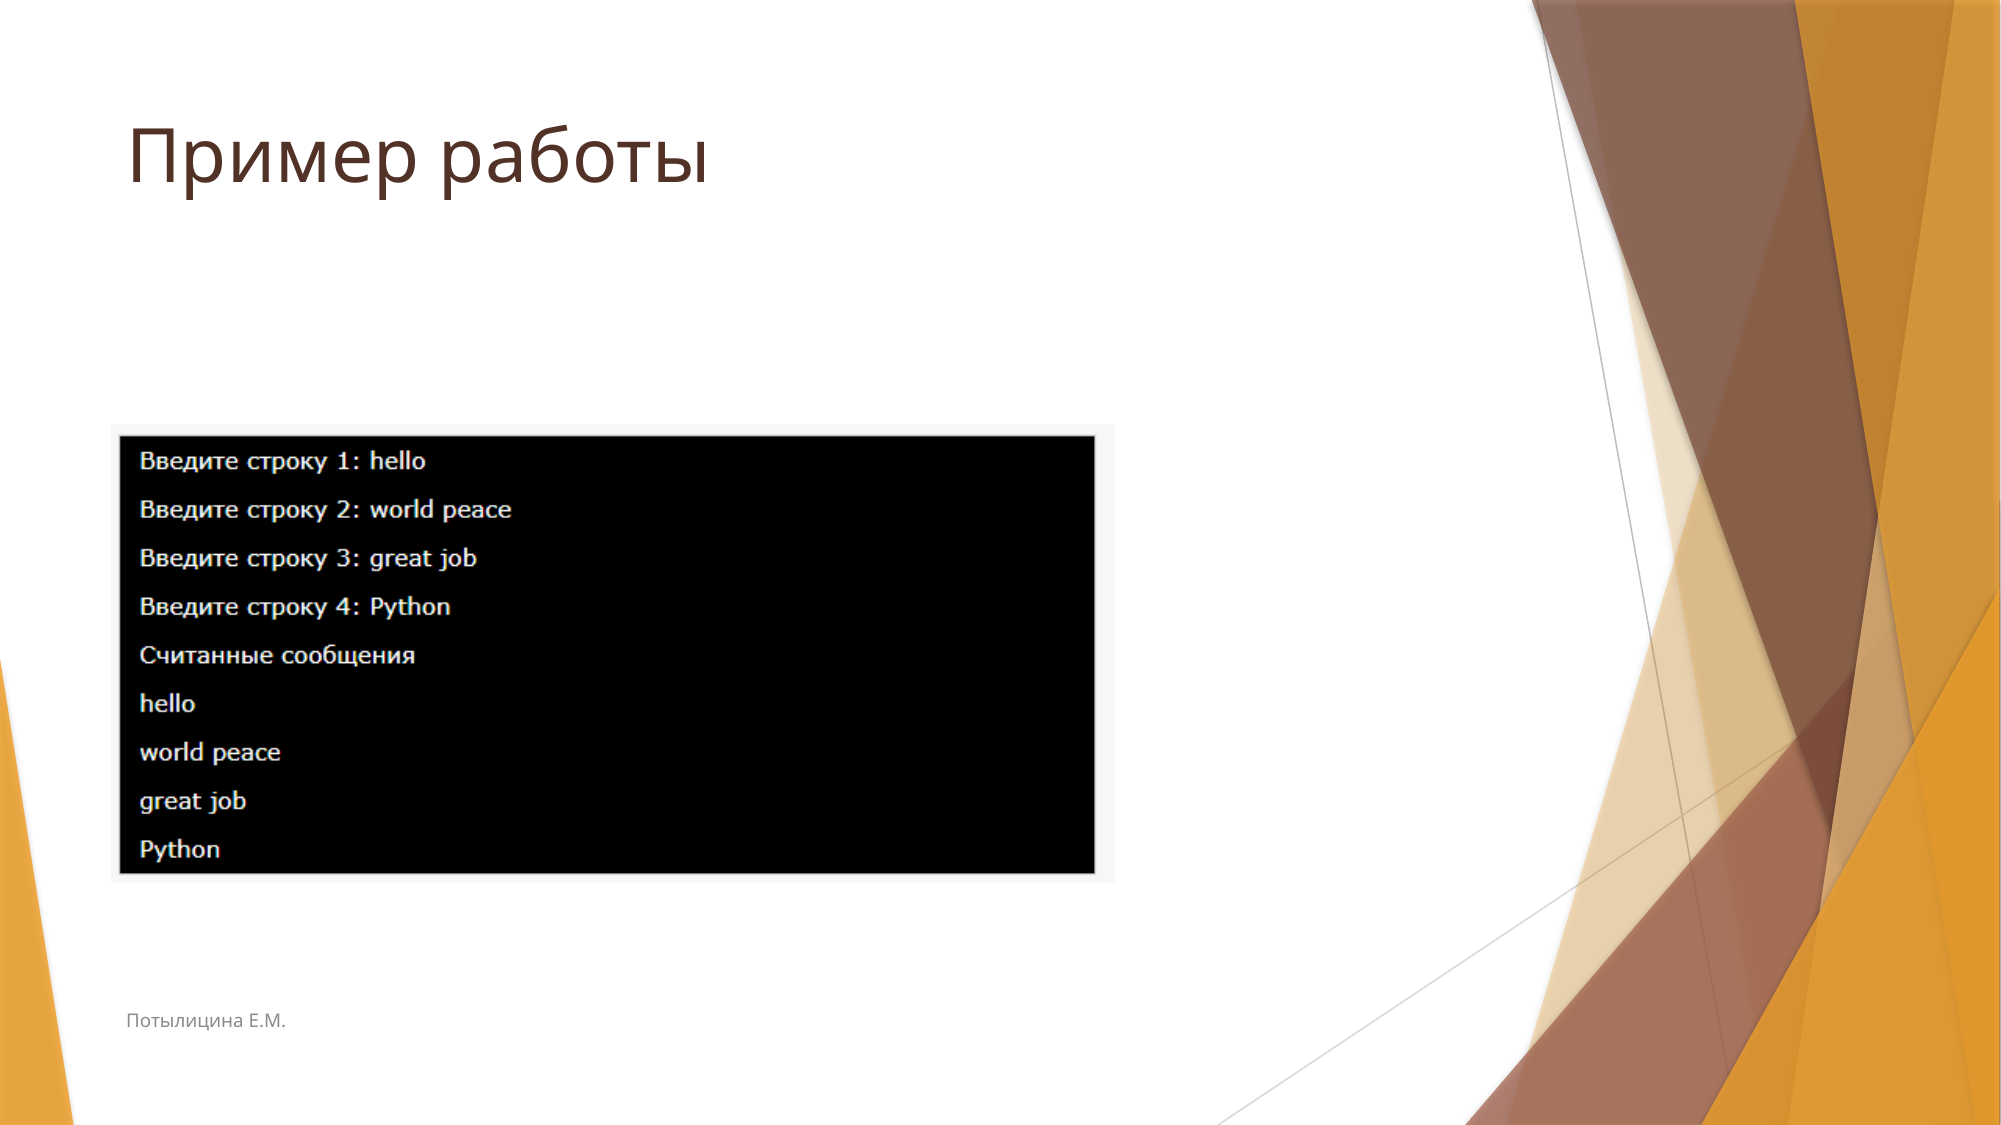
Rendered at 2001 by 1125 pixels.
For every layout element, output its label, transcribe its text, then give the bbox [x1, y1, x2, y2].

footer Потылицина Е.М. [111, 991, 1145, 1051]
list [110, 424, 1115, 884]
title Пример работы [111, 99, 1522, 317]
